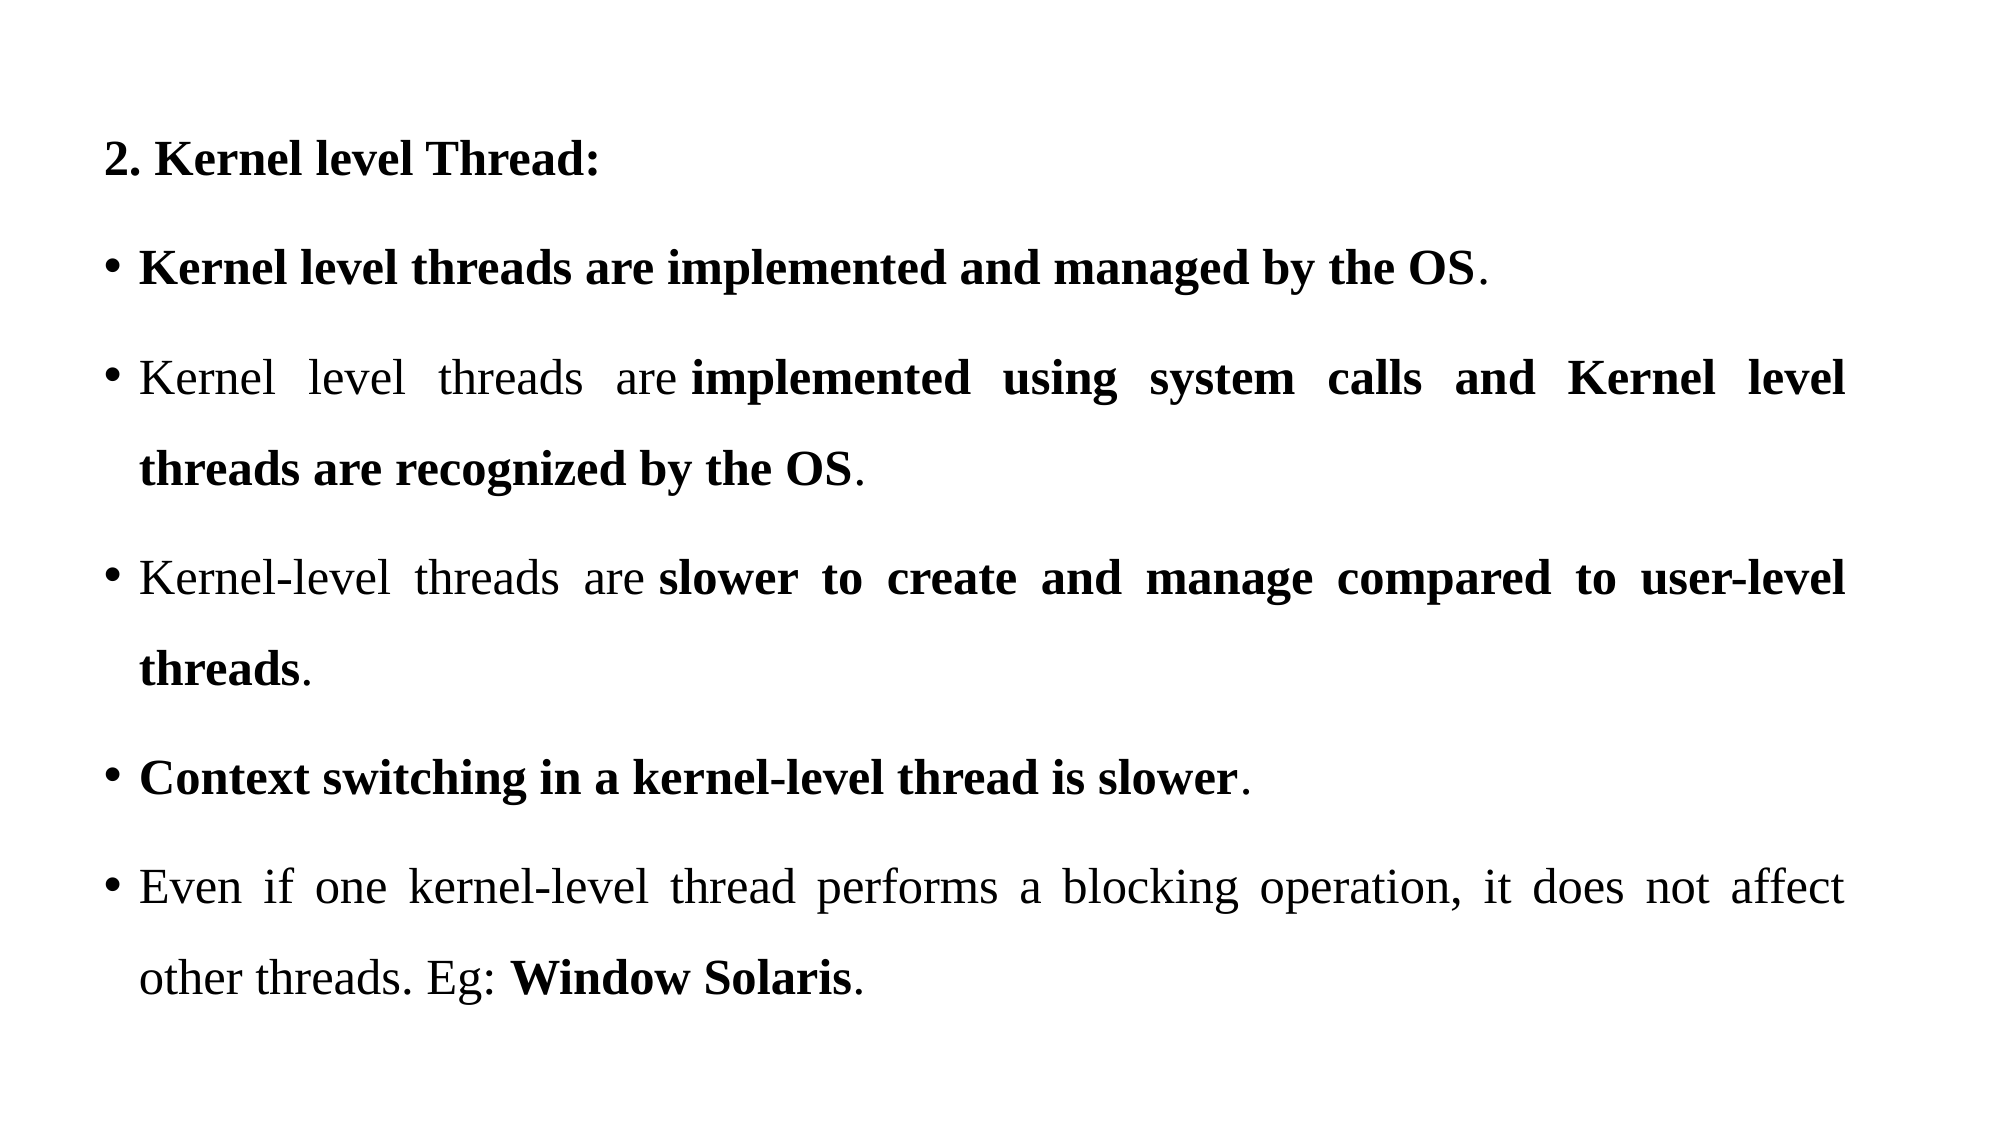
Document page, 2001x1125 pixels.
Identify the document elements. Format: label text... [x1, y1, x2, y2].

list 2. Kernel level Thread: Kernel level threads are implemented and managed by the OS. Kernel level threads are implemented using system calls and Kernel level threads are recognized by the OS. Kernel-level threads are slower to create and manage compared to user-level threads. Context switching in a kernel-level thread is slower. Even if one kernel-level thread performs a blocking operation, it does not affect other threads. Eg: Window Solaris. [88, 87, 1863, 1014]
